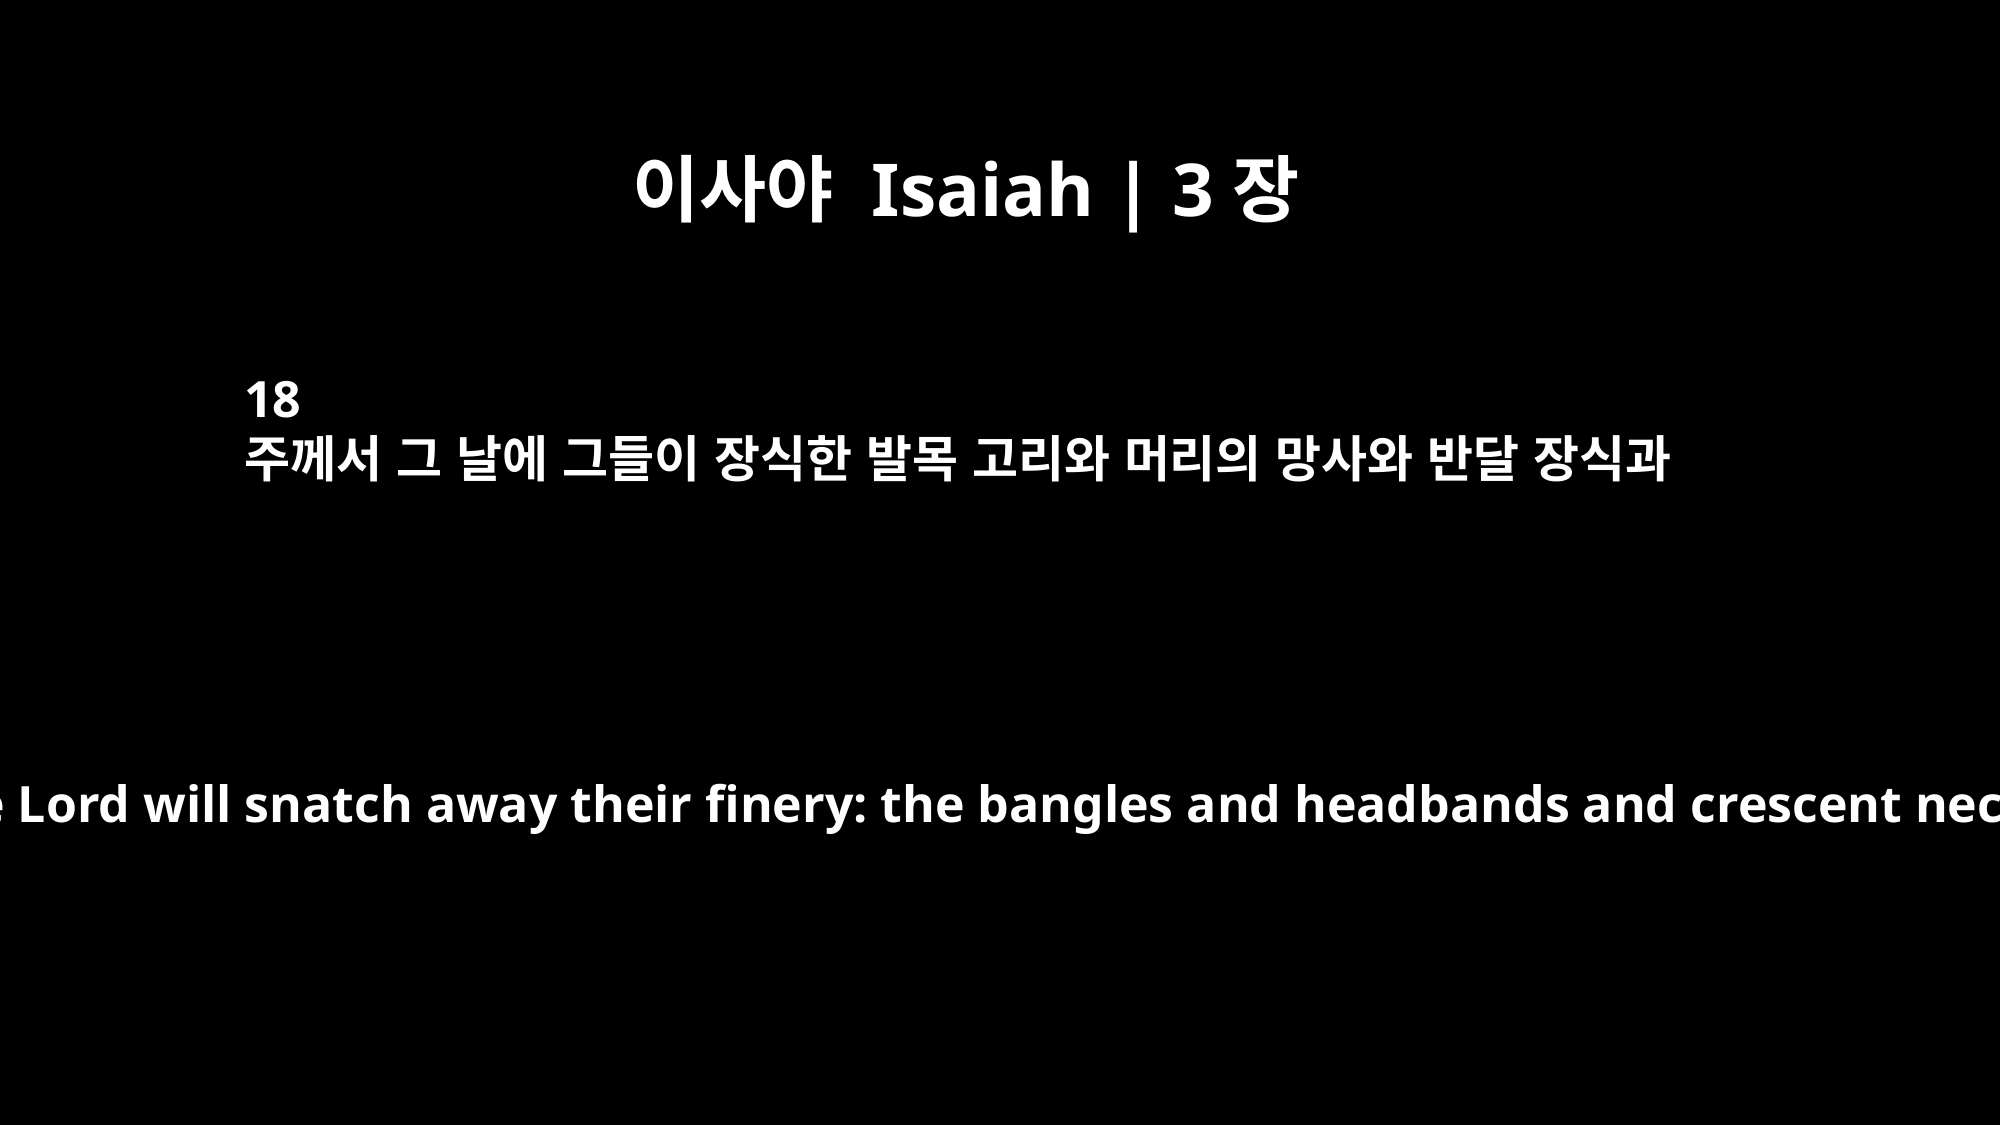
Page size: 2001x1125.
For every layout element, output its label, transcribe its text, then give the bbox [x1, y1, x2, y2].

text_box 18 주께서 그 날에 그들이 장식한 발목 고리와 머리의 망사와 반달 장식과 [229, 359, 1688, 495]
text_box In that day the Lord will snatch away their finery: the bangles and headbands and crescent necklaces, [0, 764, 2000, 840]
text_box 이사야 Isaiah | 3장 [617, 136, 1315, 239]
